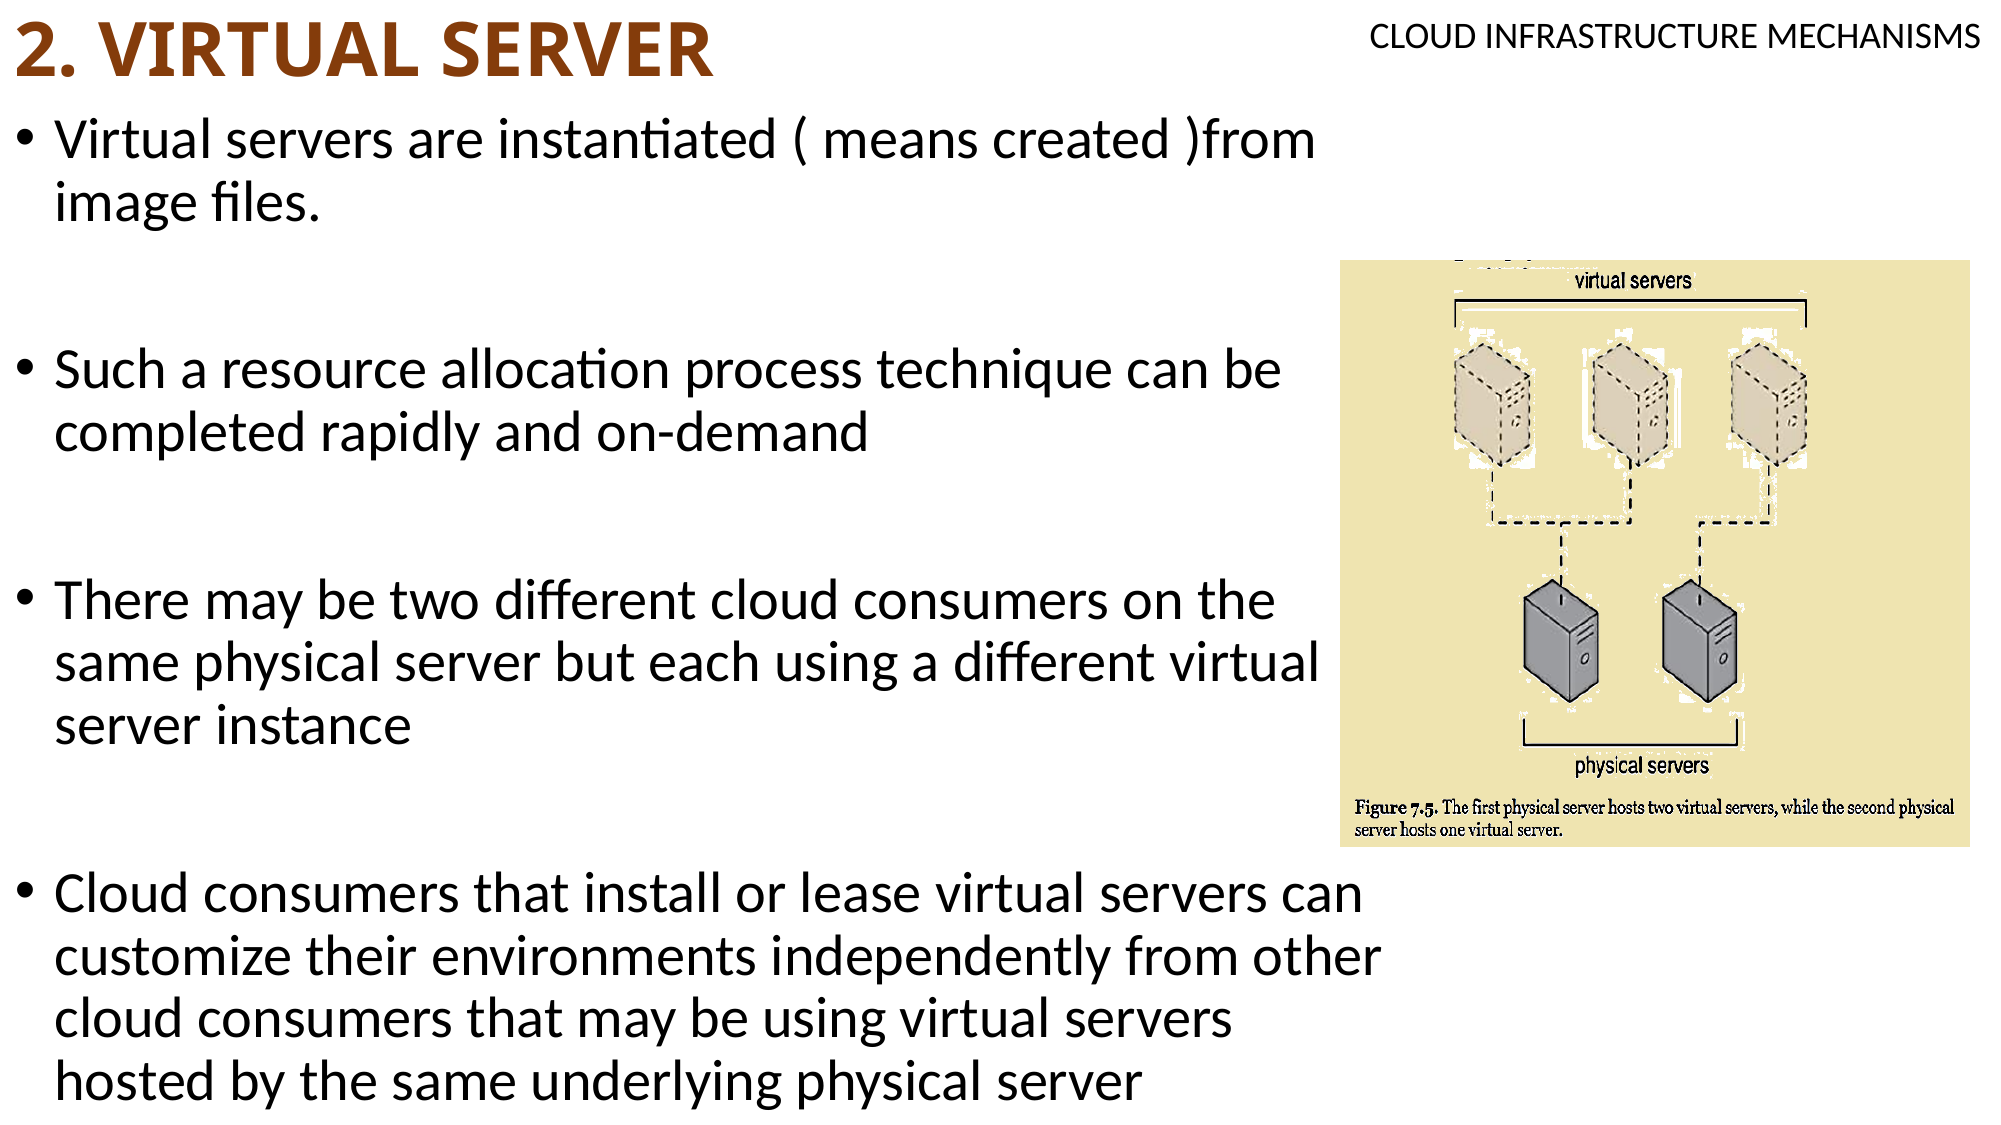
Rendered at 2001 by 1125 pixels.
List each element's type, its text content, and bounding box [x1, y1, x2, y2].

list Virtual servers are instantiated ( means created )from image files. Such a resource allocation process technique can be completed rapidly and on-demand There may be two different cloud consumers on the same physical server but each using a different virtual server instance Cloud consumers that install or lease virtual servers can customize their environments independently from other cloud consumers that may be using virtual servers hosted by the same underlying physical server [0, 101, 1422, 1125]
text_box CLOUD INFRASTRUCTURE MECHANISMS [1354, 4, 1997, 64]
title 2. VIRTUAL SERVER [0, 4, 1863, 101]
picture [1339, 260, 1970, 848]
